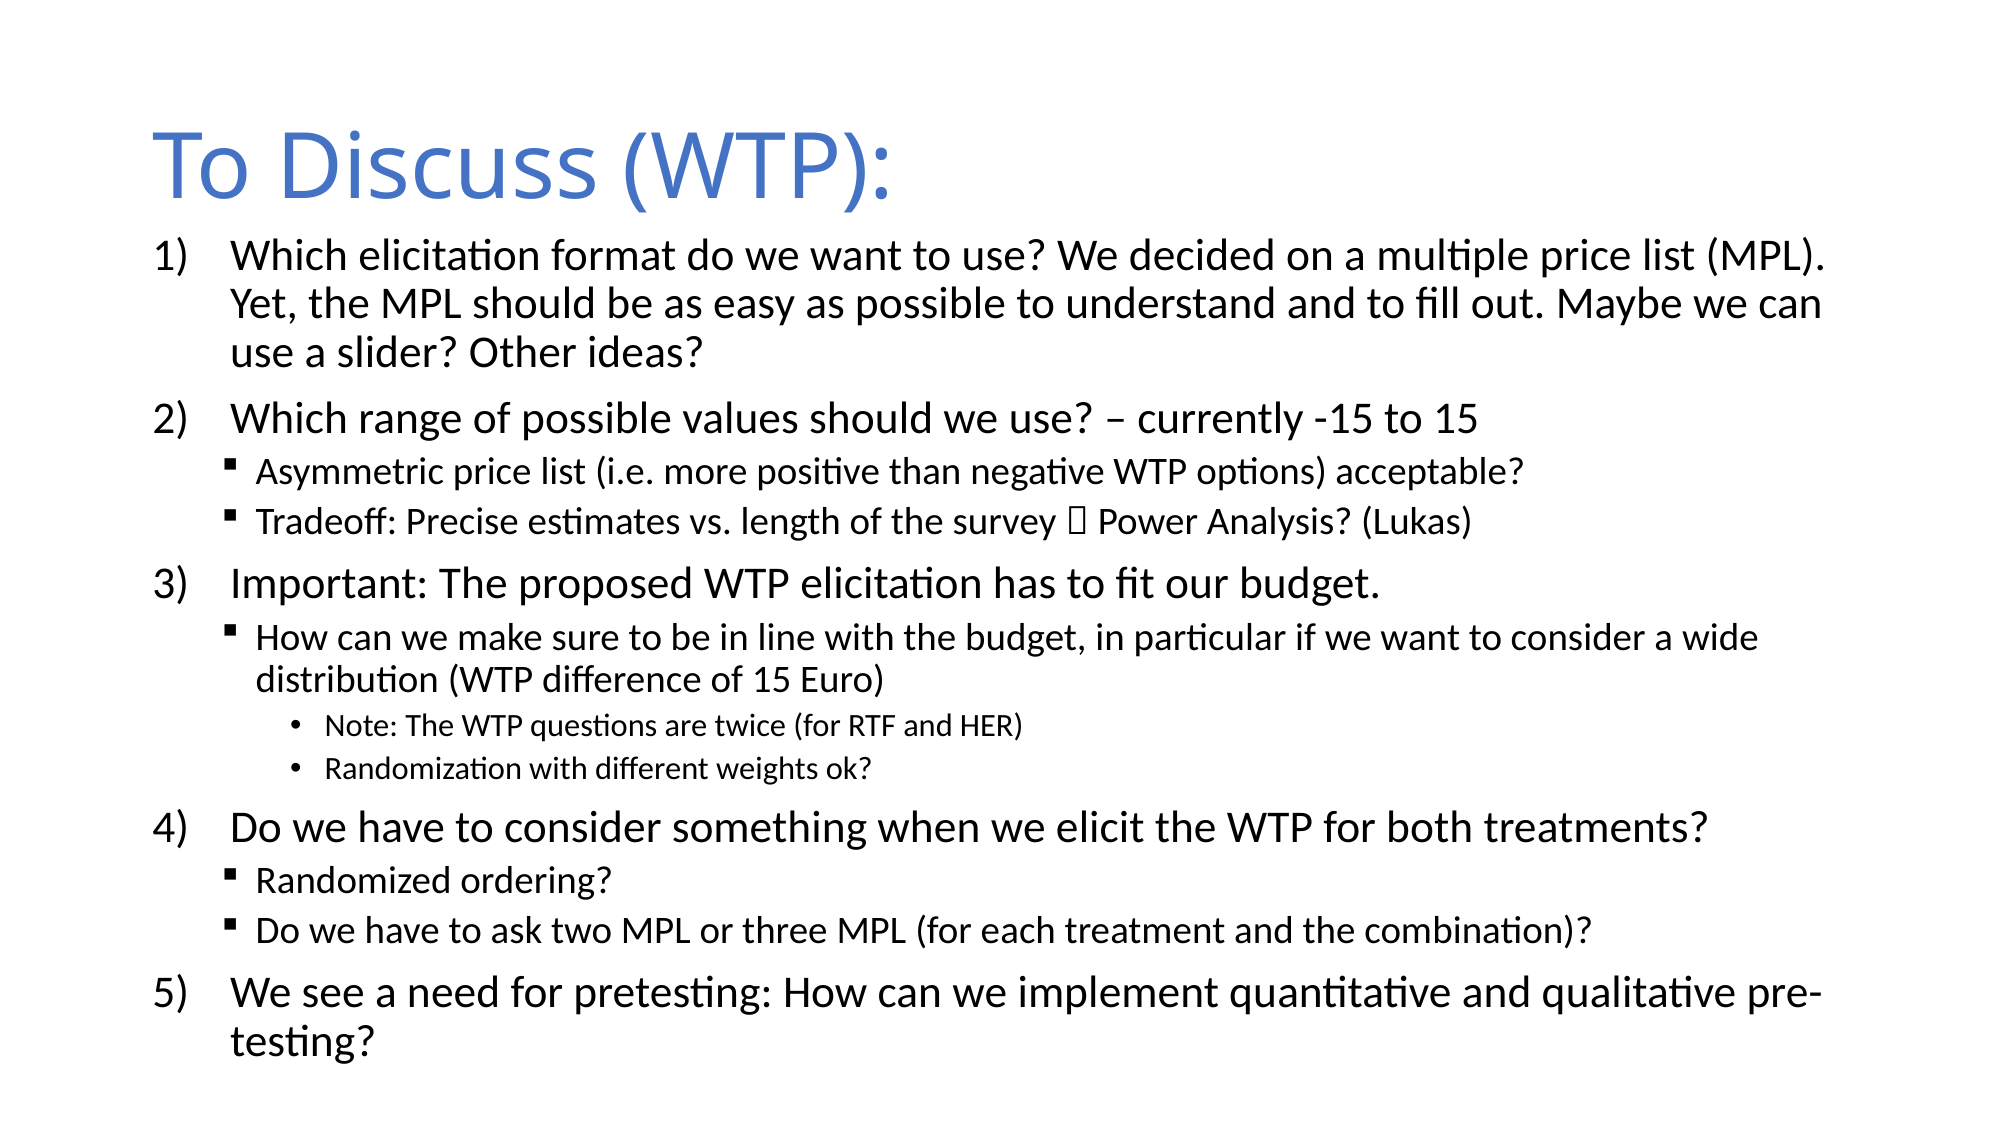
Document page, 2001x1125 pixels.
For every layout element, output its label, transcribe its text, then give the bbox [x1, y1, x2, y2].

title To Discuss (WTP): [137, 59, 1863, 223]
list Which elicitation format do we want to use? We decided on a multiple price list (MPL). Yet, the MPL should be as easy as possible to understand and to fill out. Maybe we can use a slider? Other ideas? Which range of possible values should we use? – currently -15 to 15 Asymmetric price list (i.e. more positive than negative WTP options) acceptable? Tradeoff: Precise estimates vs. length of the survey  Power Analysis? (Lukas) Important: The proposed WTP elicitation has to fit our budget. How can we make sure to be in line with the budget, in particular if we want to consider a wide distribution (WTP difference of 15 Euro) Note: The WTP questions are twice (for RTF and HER) Randomization with different weights ok? Do we have to consider something when we elicit the WTP for both treatments? Randomized ordering? Do we have to ask two MPL or three MPL (for each treatment and the combination)? We see a need for pretesting: How can we implement quantitative and qualitative pre-testing? [137, 223, 1863, 1087]
